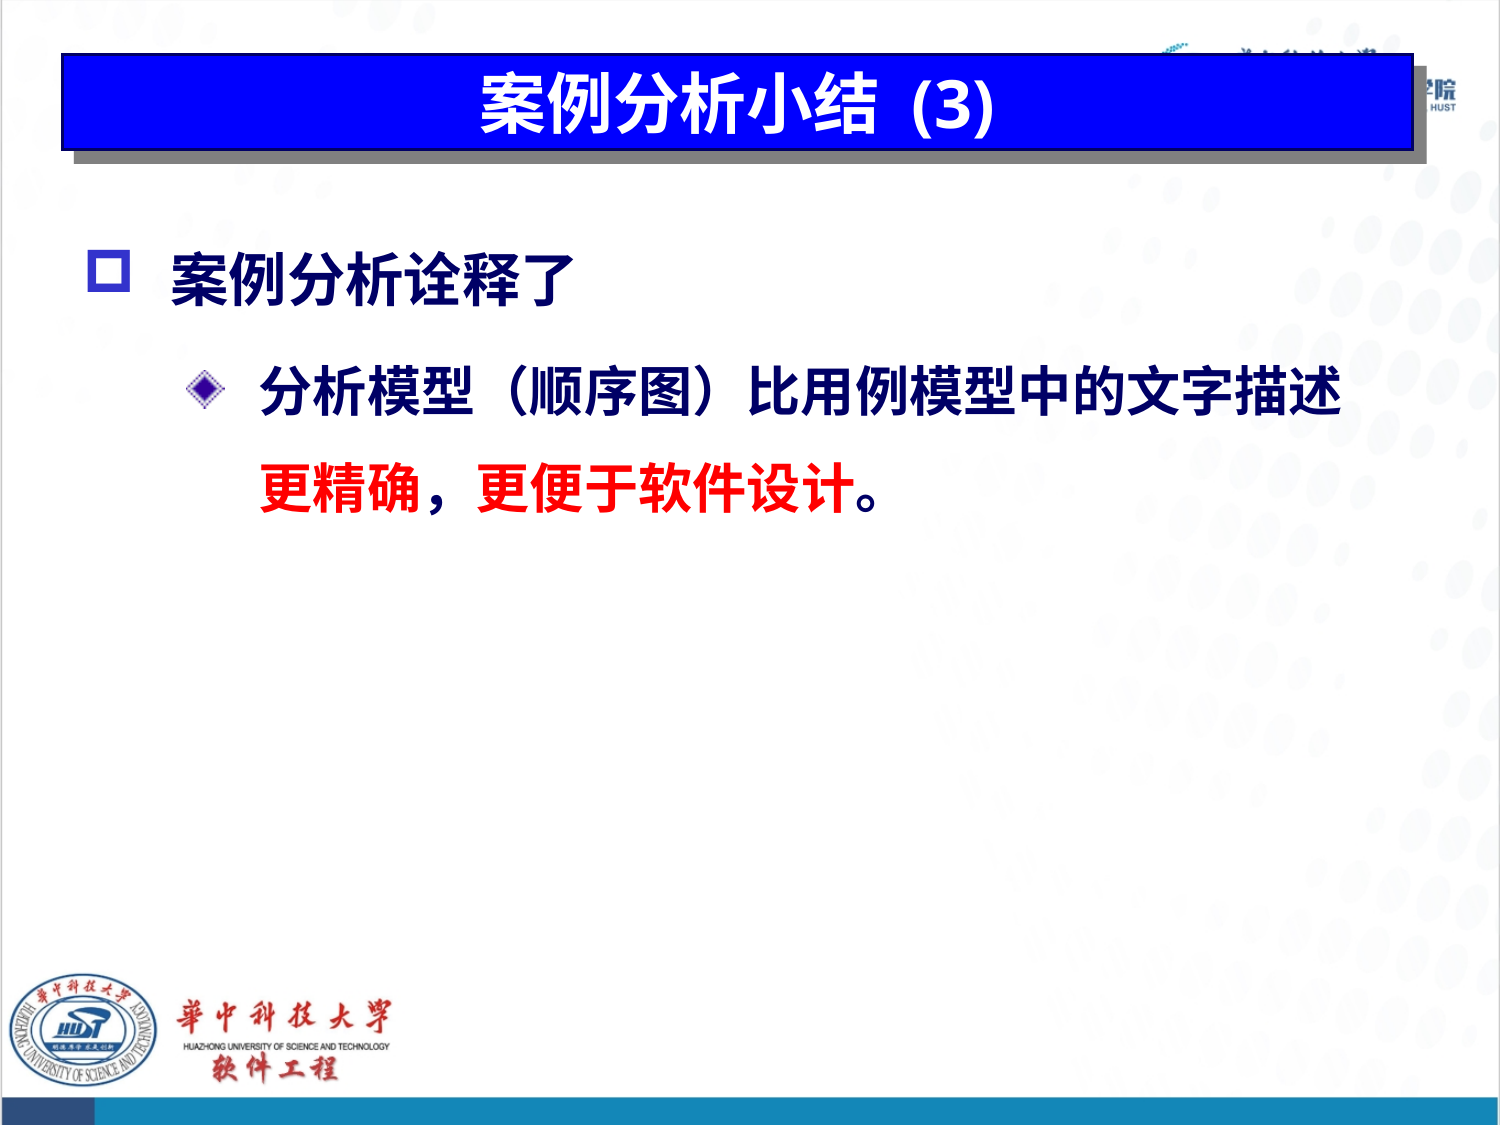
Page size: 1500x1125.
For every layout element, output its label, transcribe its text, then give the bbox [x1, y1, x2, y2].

picture [0, 0, 1500, 1125]
title 案例分析小结 (3) [61, 53, 1414, 151]
text_box 案例分析诠释了 分析模型（顺序图）比用例模型中的文字描述更精确，更便于软件设计。 [68, 201, 1406, 532]
